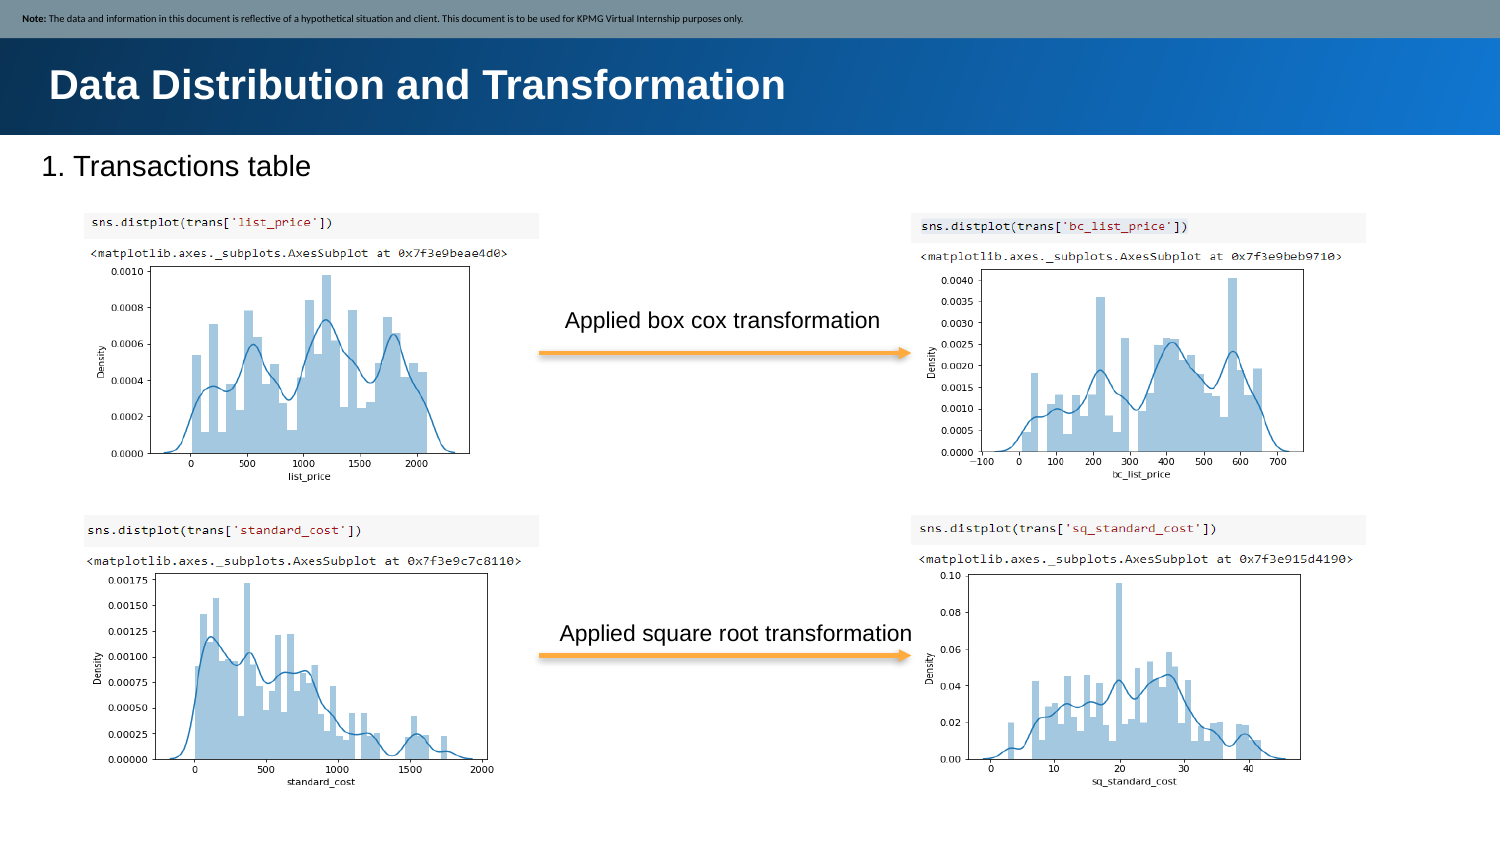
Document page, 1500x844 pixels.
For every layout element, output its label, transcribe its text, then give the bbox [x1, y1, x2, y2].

picture [83, 213, 539, 493]
picture [83, 515, 539, 796]
picture [911, 213, 1367, 493]
text_box Applied box cox transformation [557, 298, 893, 341]
picture [911, 515, 1367, 796]
text_box [0, 39, 1500, 135]
text_box 1. Transactions table [33, 139, 339, 190]
text_box Data Distribution and Transformation [33, 43, 1439, 124]
text_box Applied square root transformation [552, 610, 905, 654]
text_box Note: The data and information in this document is reflective of a hypothetical situation and client. This document is to be used for KPMG Virtual Internship purposes only. [0, 0, 1500, 39]
